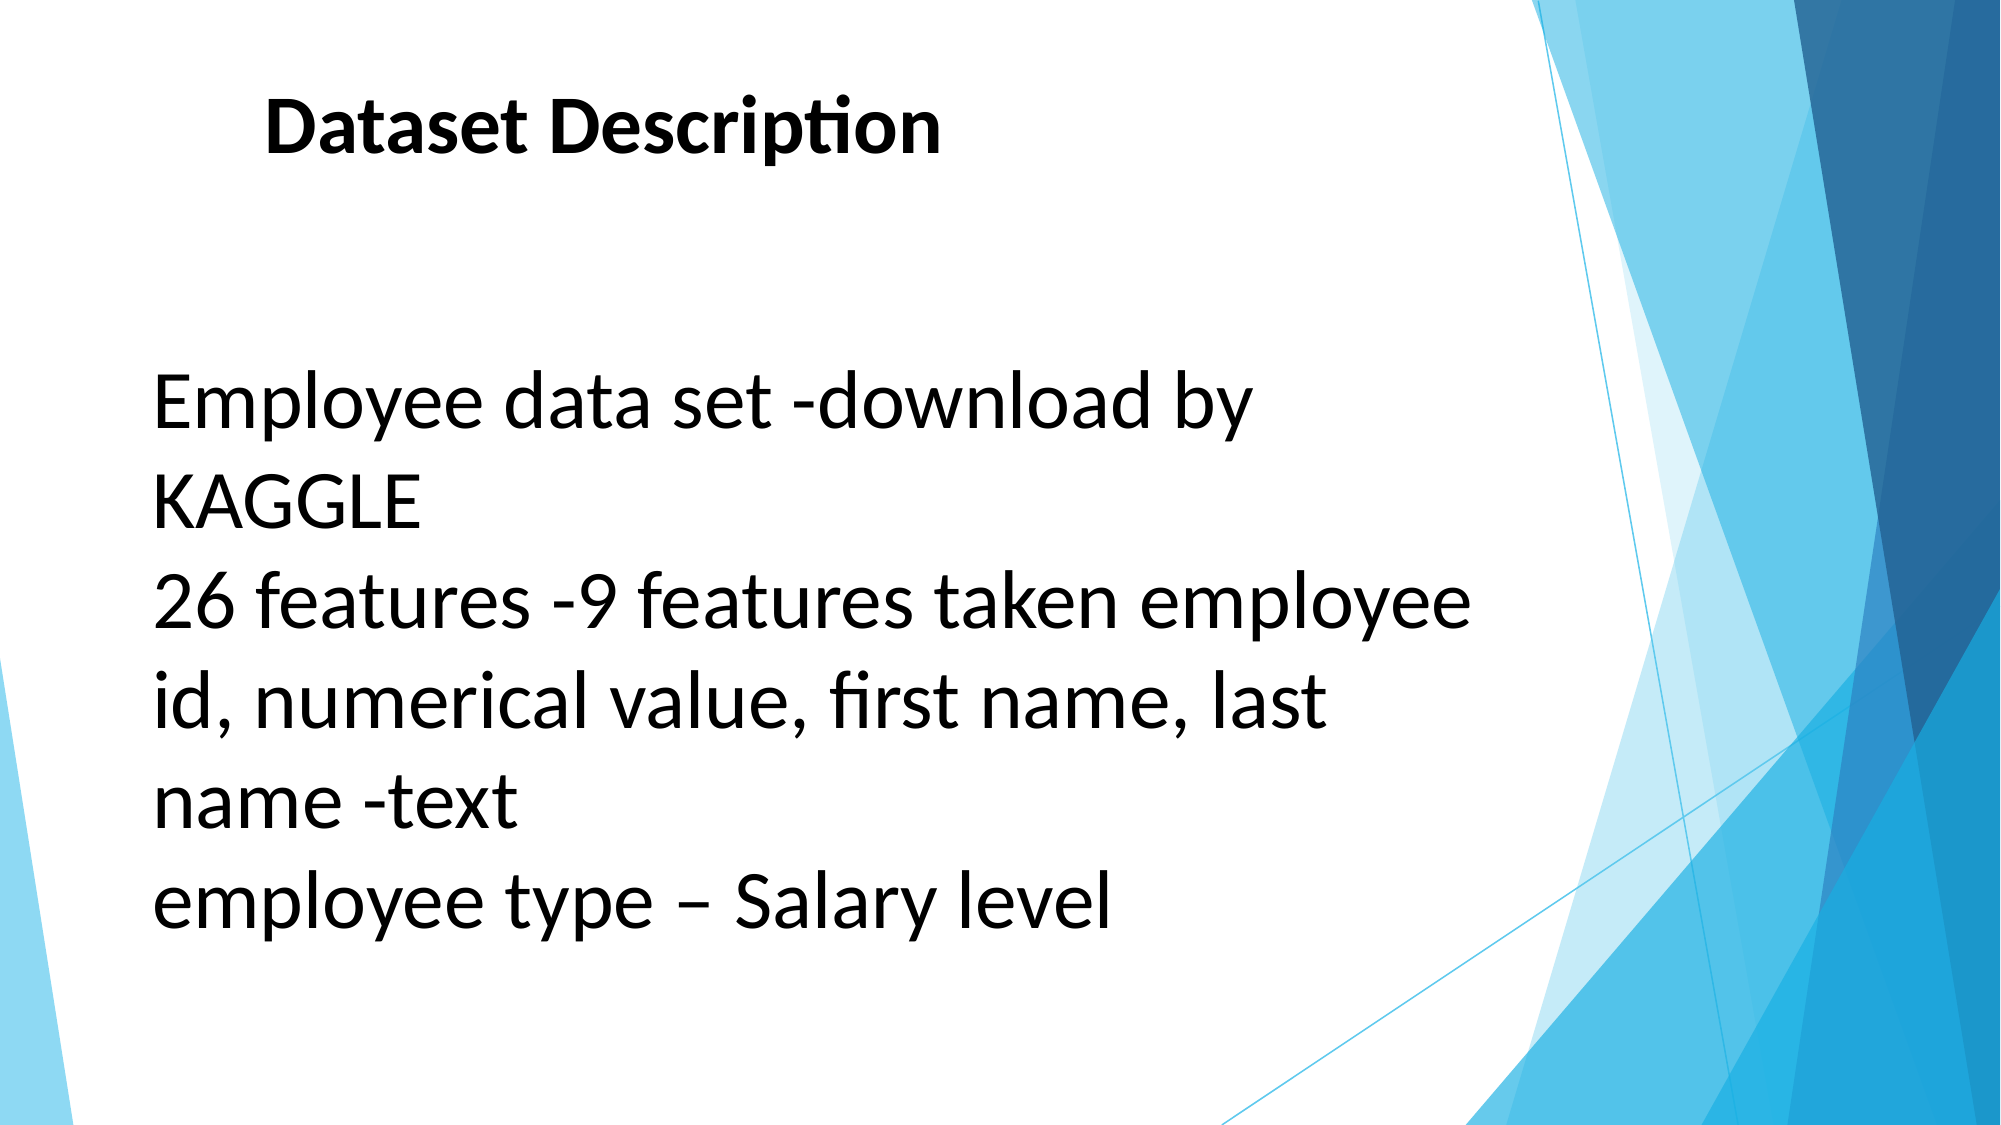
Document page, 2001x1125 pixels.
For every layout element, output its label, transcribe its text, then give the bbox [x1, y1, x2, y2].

text_box Dataset Description [249, 62, 1025, 178]
text_box Employee data set -download by KAGGLE 26 features -9 features taken employee id, numerical value, first name, last name -text employee type – Salary level [137, 337, 1500, 953]
